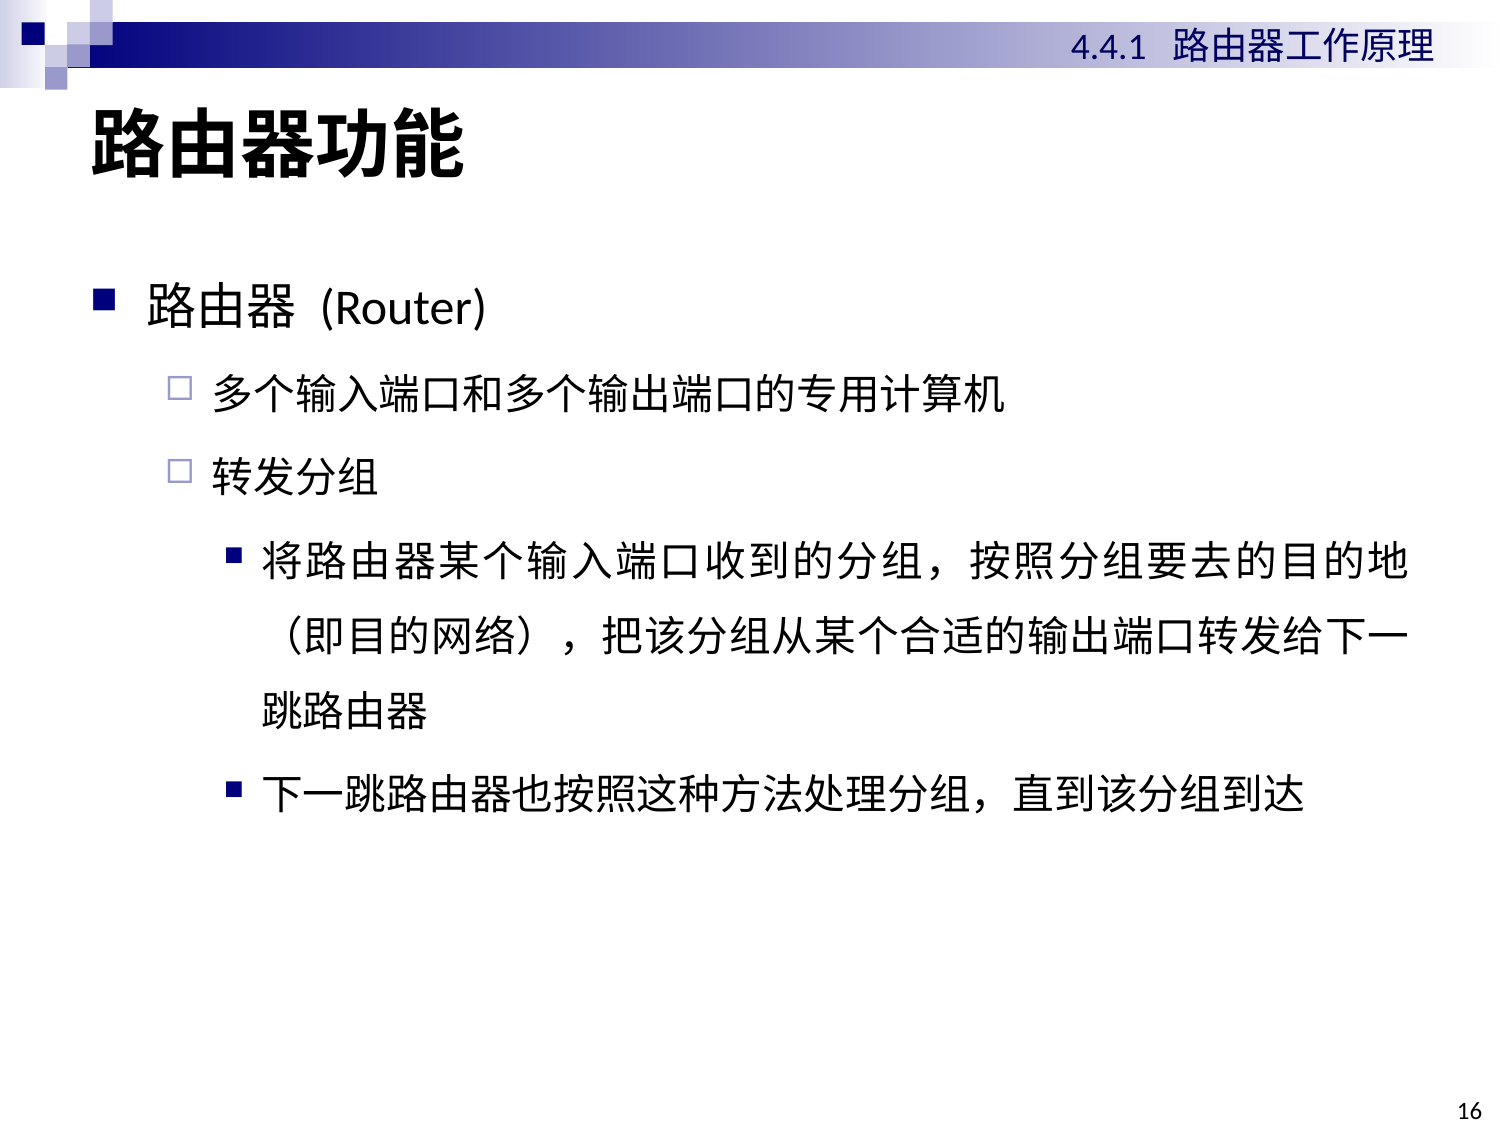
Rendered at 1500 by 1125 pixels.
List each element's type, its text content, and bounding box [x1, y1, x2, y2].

title 路由器功能 [75, 75, 1425, 209]
slide_number 16 [1448, 1100, 1483, 1125]
text_box 4.4.1 路由器工作原理 [1056, 14, 1465, 75]
list 路由器 (Router) 多个输入端口和多个输出端口的专用计算机 转发分组 将路由器某个输入端口收到的分组，按照分组要去的目的地（即目的网络），把该分组从某个合适的输出端口转发给下一跳路由器 下一跳路由器也按照这种方法处理分组，直到该分组到达 [75, 237, 1425, 1020]
